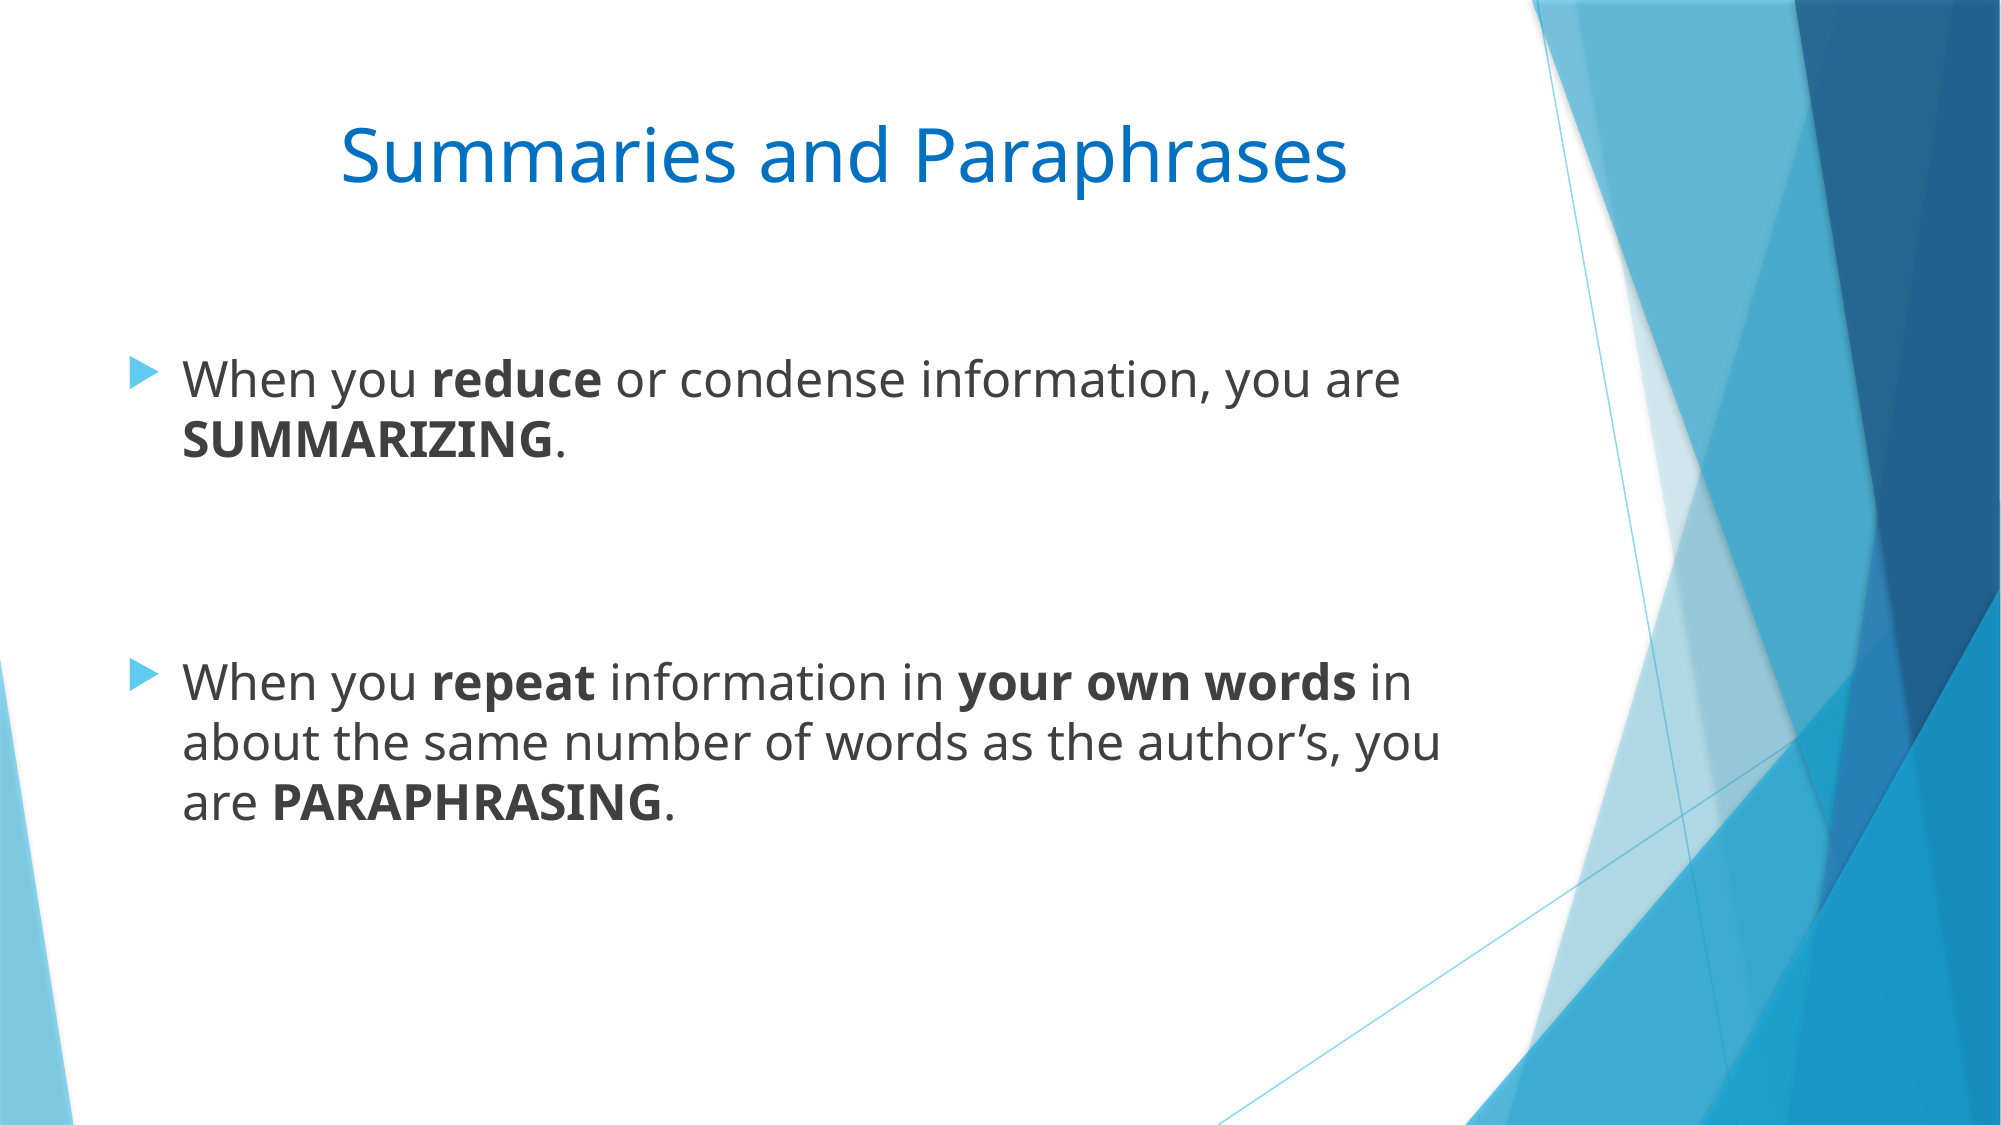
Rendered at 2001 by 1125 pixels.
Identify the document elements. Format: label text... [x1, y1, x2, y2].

list When you reduce or condense information, you are SUMMARIZING. When you repeat information in your own words in about the same number of words as the author’s, you are PARAPHRASING. [111, 259, 1522, 991]
title Summaries and Paraphrases [111, 99, 1522, 259]
